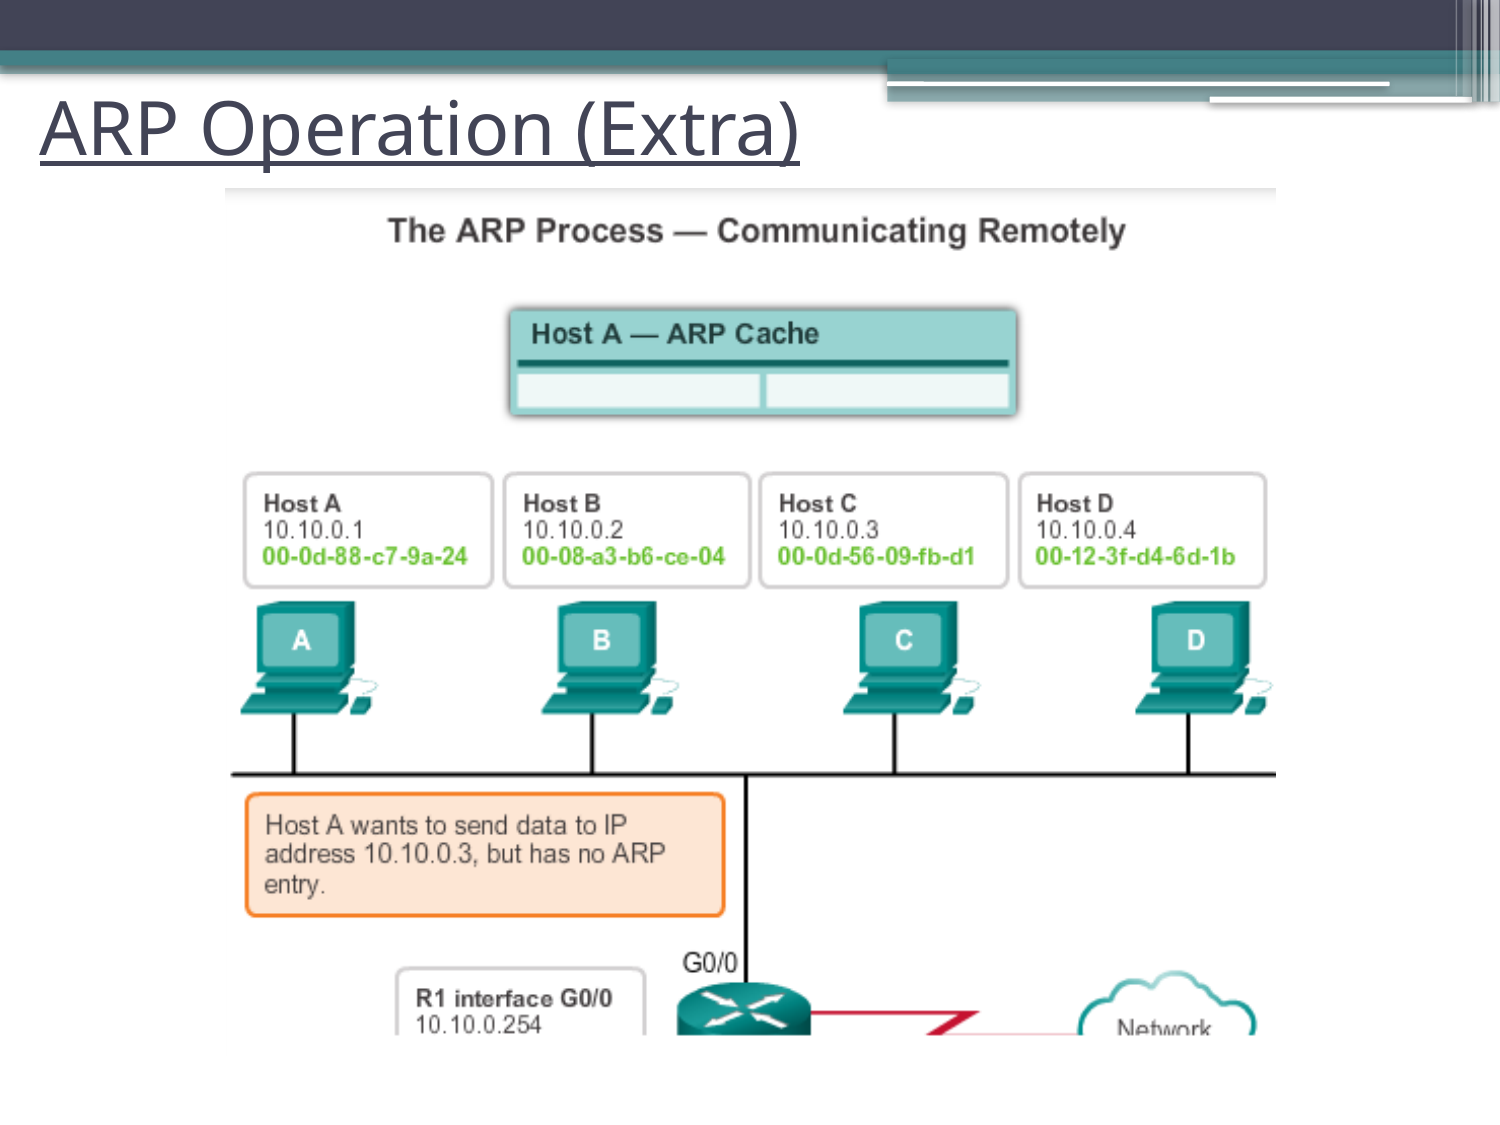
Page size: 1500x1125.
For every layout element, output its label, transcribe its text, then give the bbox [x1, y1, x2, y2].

title ARP Operation (Extra) [24, 37, 1375, 213]
picture [225, 187, 1276, 1056]
